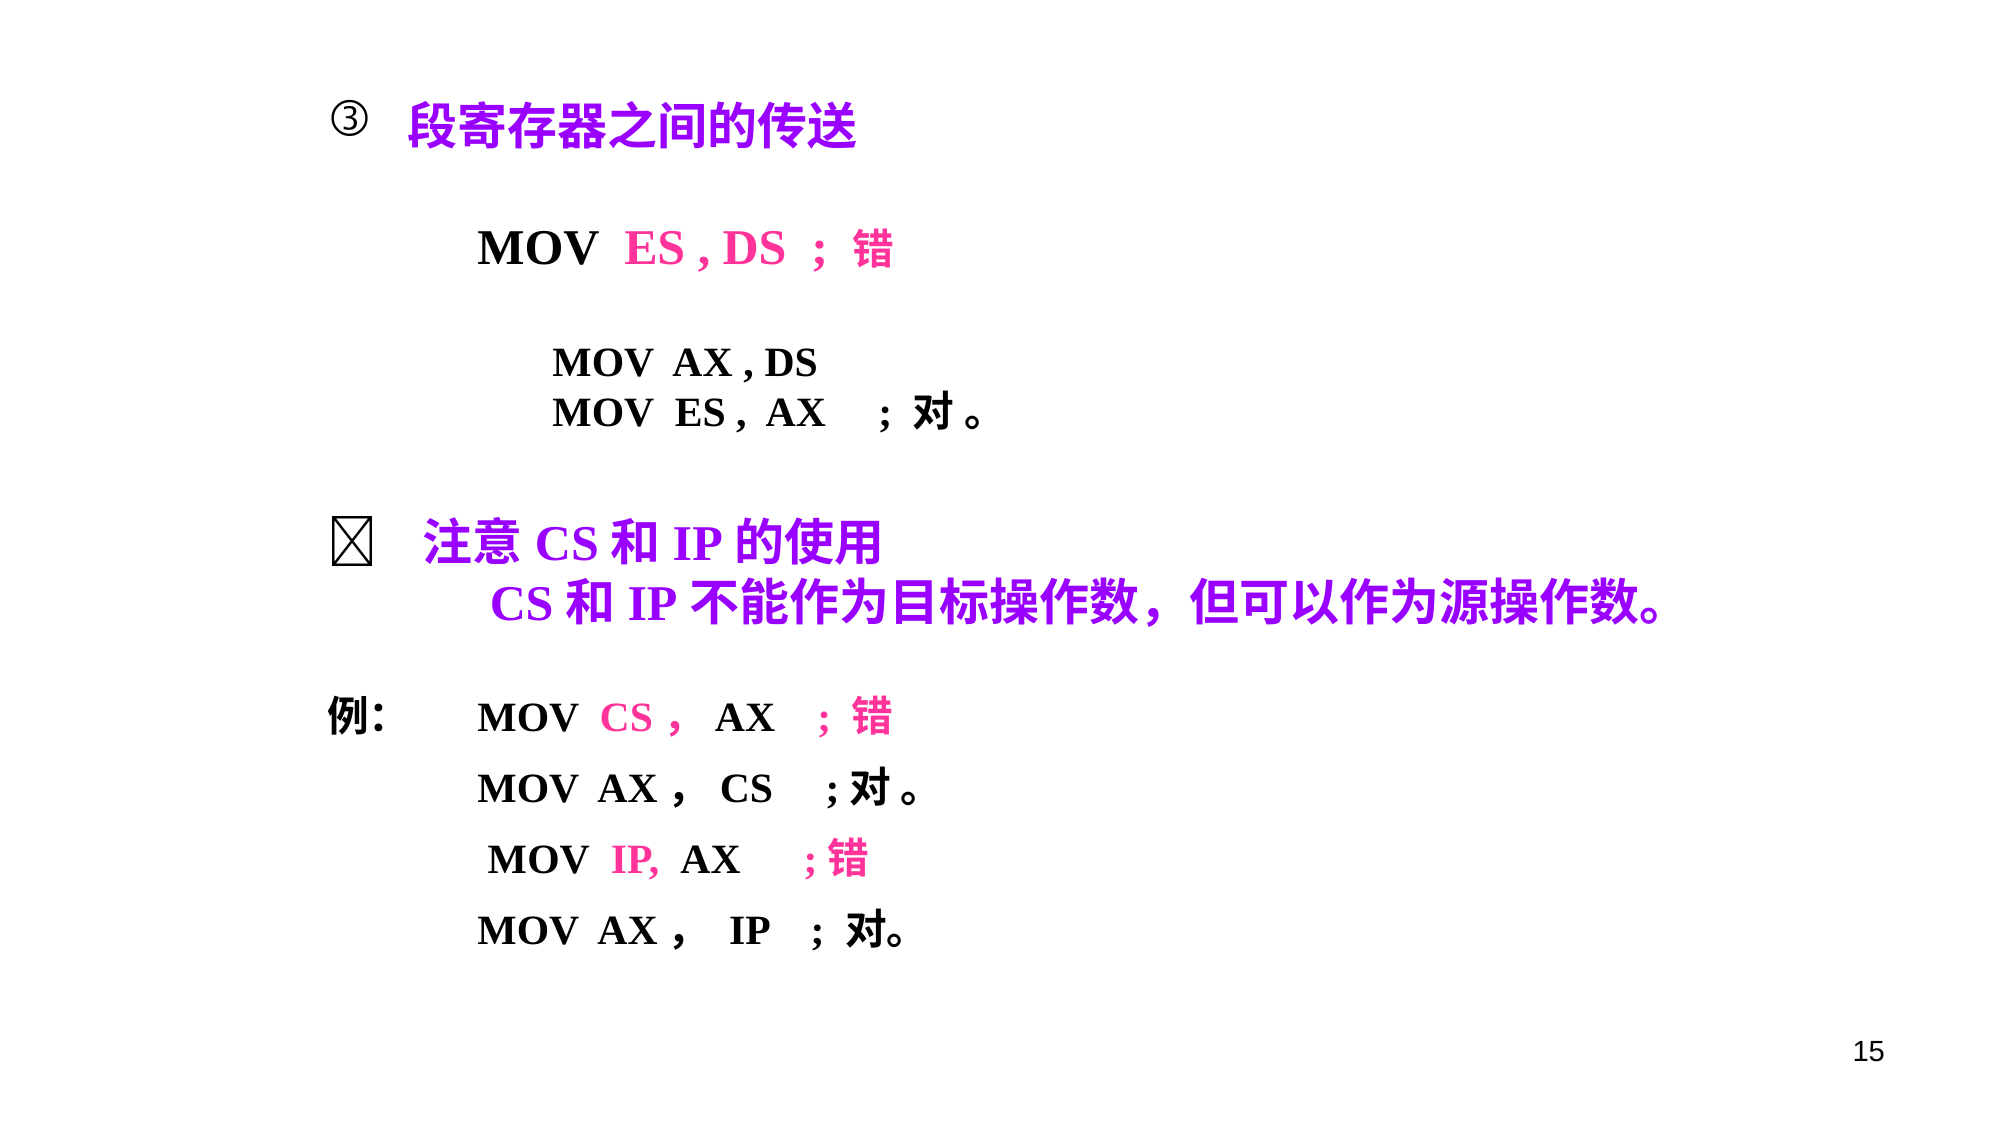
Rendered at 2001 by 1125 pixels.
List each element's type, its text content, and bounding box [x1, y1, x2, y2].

slide_number 15 [1433, 1024, 1901, 1103]
text_box 段寄存器之间的传送 MOV ES , DS ; 错 MOV AX , DS MOV ES , AX ; 对 。  注意CS和IP的使用 CS和IP不能作为目标操作数，但可以作为源操作数。 例： MOV CS，AX ; 错 MOV AX，CS ;对 。 MOV IP, AX ;错 MOV AX， IP ; 对。 [312, 87, 1675, 960]
